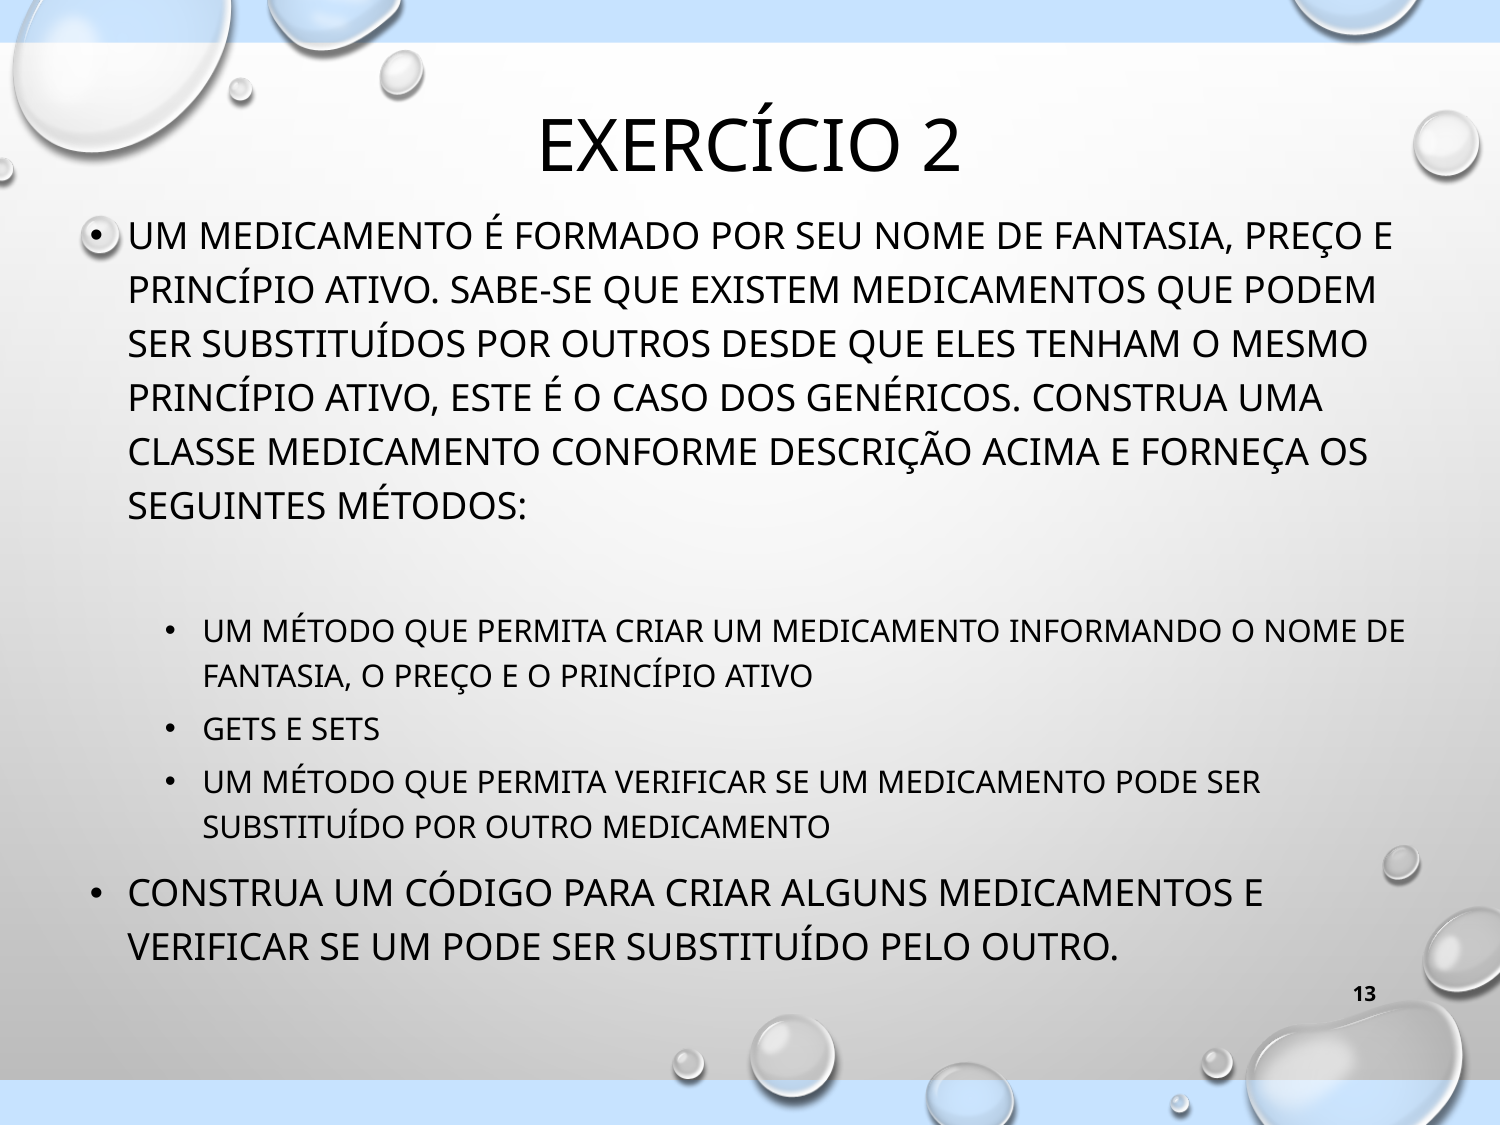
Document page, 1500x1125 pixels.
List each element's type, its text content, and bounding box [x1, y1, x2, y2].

slide_number 13 [1293, 965, 1388, 1025]
title Exercício 2 [112, 101, 1388, 195]
list Um medicamento é formado por seu nome de fantasia, preço e princípio ativo. Sabe-se que existem medicamentos que podem ser substituídos por outros desde que eles tenham o mesmo princípio ativo, este é o caso dos genéricos. Construa uma classe medicamento conforme descrição acima e forneça os seguintes métodos: Um método que permita criar um medicamento informando o nome de fantasia, o preço e o princípio ativo Gets e Sets Um método que permita verificar se um medicamento pode ser substituído por outro medicamento Construa um código para criar alguns medicamentos e verificar se um pode ser substituído pelo outro. [75, 195, 1441, 987]
picture [0, 0, 1500, 1125]
